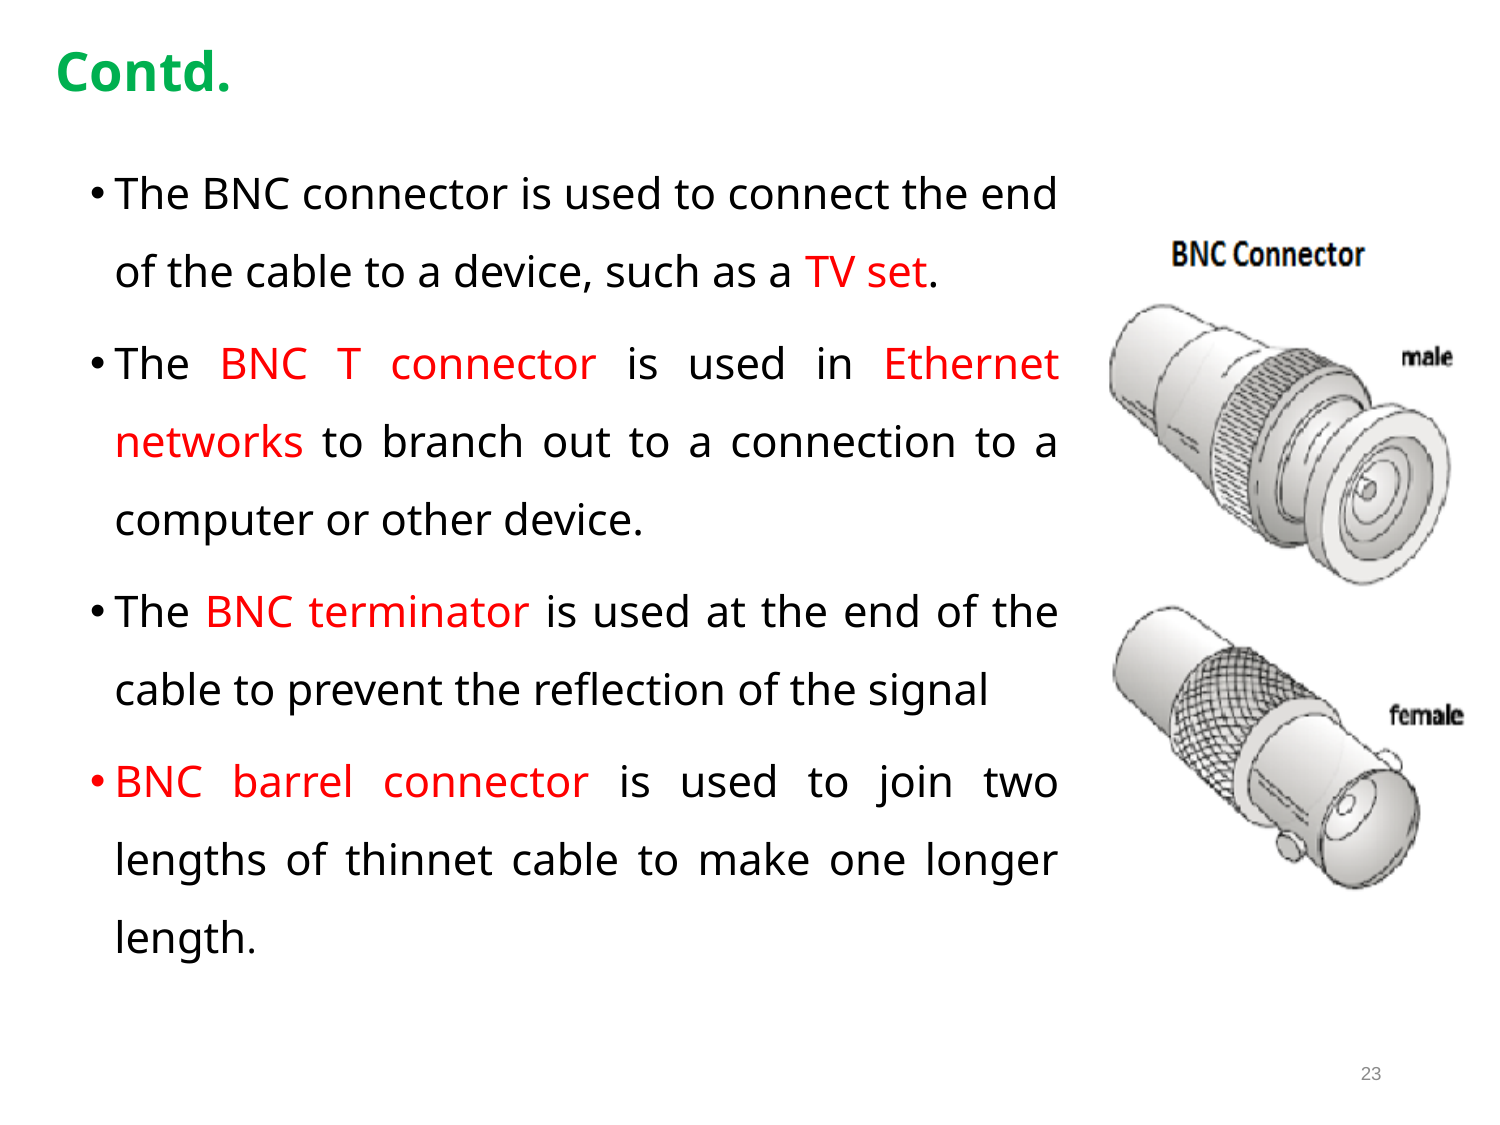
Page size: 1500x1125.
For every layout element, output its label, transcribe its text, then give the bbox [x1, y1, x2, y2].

slide_number 23 [1059, 1042, 1397, 1103]
list The BNC connector is used to connect the end of the cable to a device, such as a TV set. The BNC T connector is used in Ethernet networks to branch out to a connection to a computer or other device. The BNC terminator is used at the end of the cable to prevent the reflection of the signal BNC barrel connector is used to join two lengths of thinnet cable to make one longer length. [75, 132, 1075, 1075]
picture [1074, 212, 1500, 938]
text_box Contd. [40, 12, 1428, 118]
